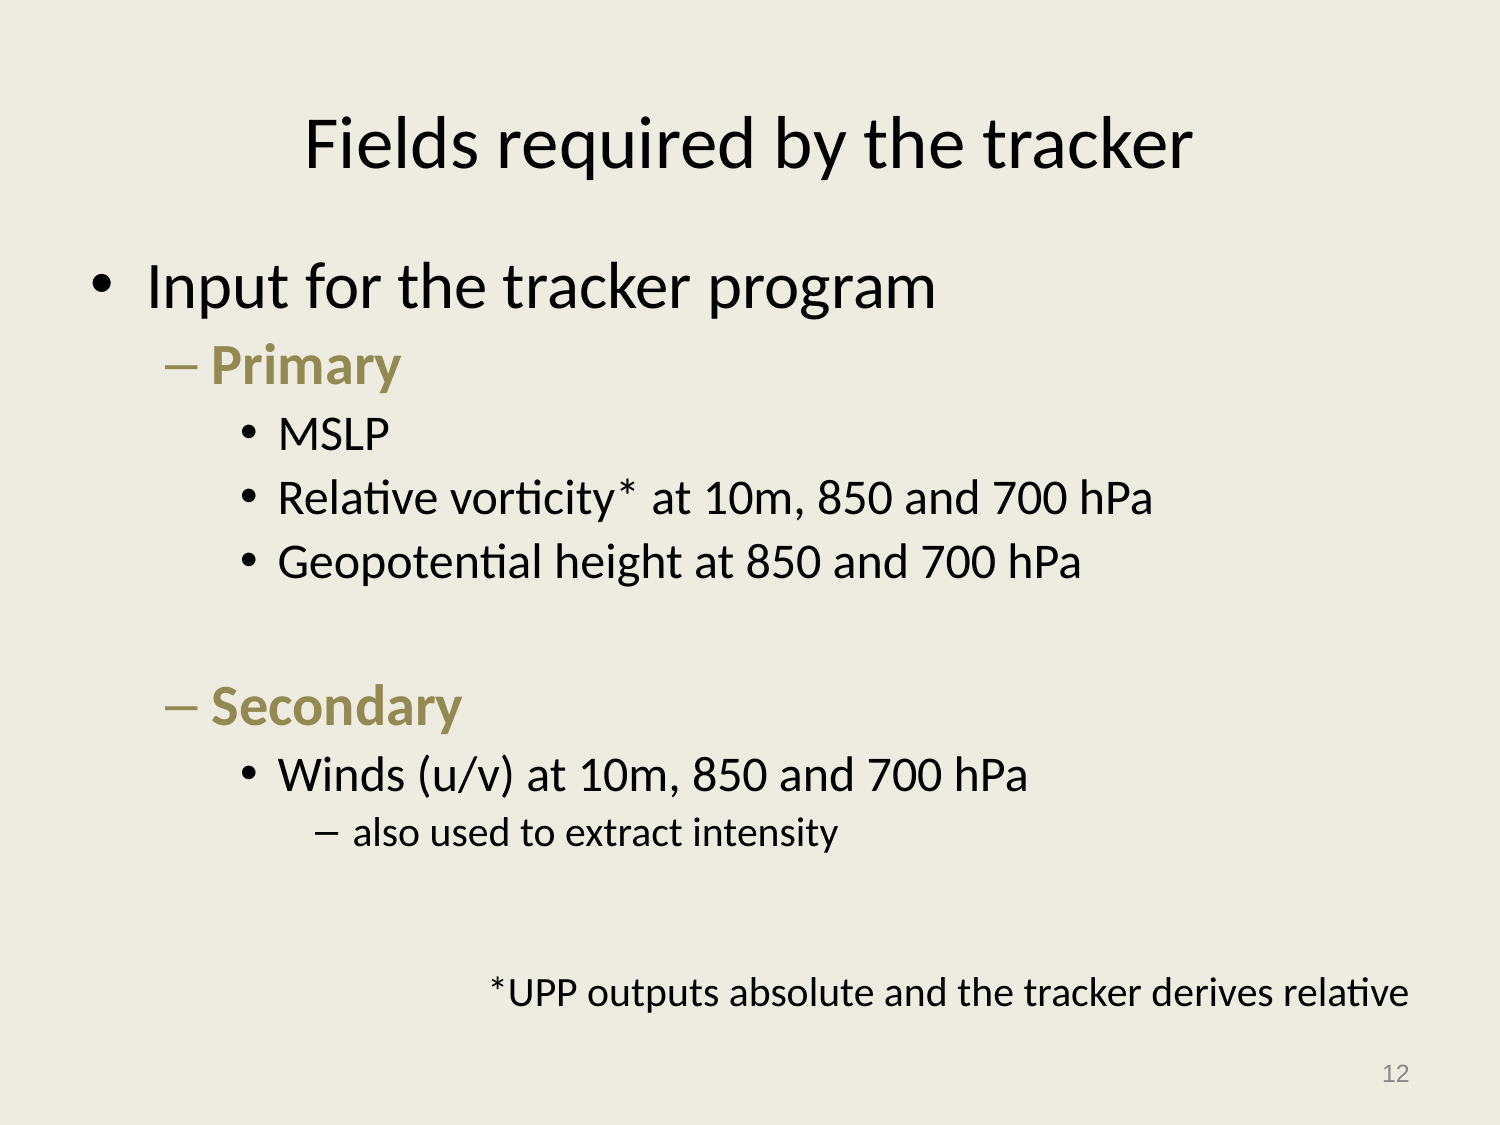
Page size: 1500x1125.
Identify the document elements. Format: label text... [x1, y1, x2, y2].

title Fields required by the tracker [75, 45, 1425, 233]
list Input for the tracker program Primary MSLP Relative vorticity* at 10m, 850 and 700 hPa Geopotential height at 850 and 700 hPa Secondary Winds (u/v) at 10m, 850 and 700 hPa also used to extract intensity *UPP outputs absolute and the tracker derives relative [75, 243, 1425, 1075]
slide_number 12 [1074, 1042, 1425, 1103]
